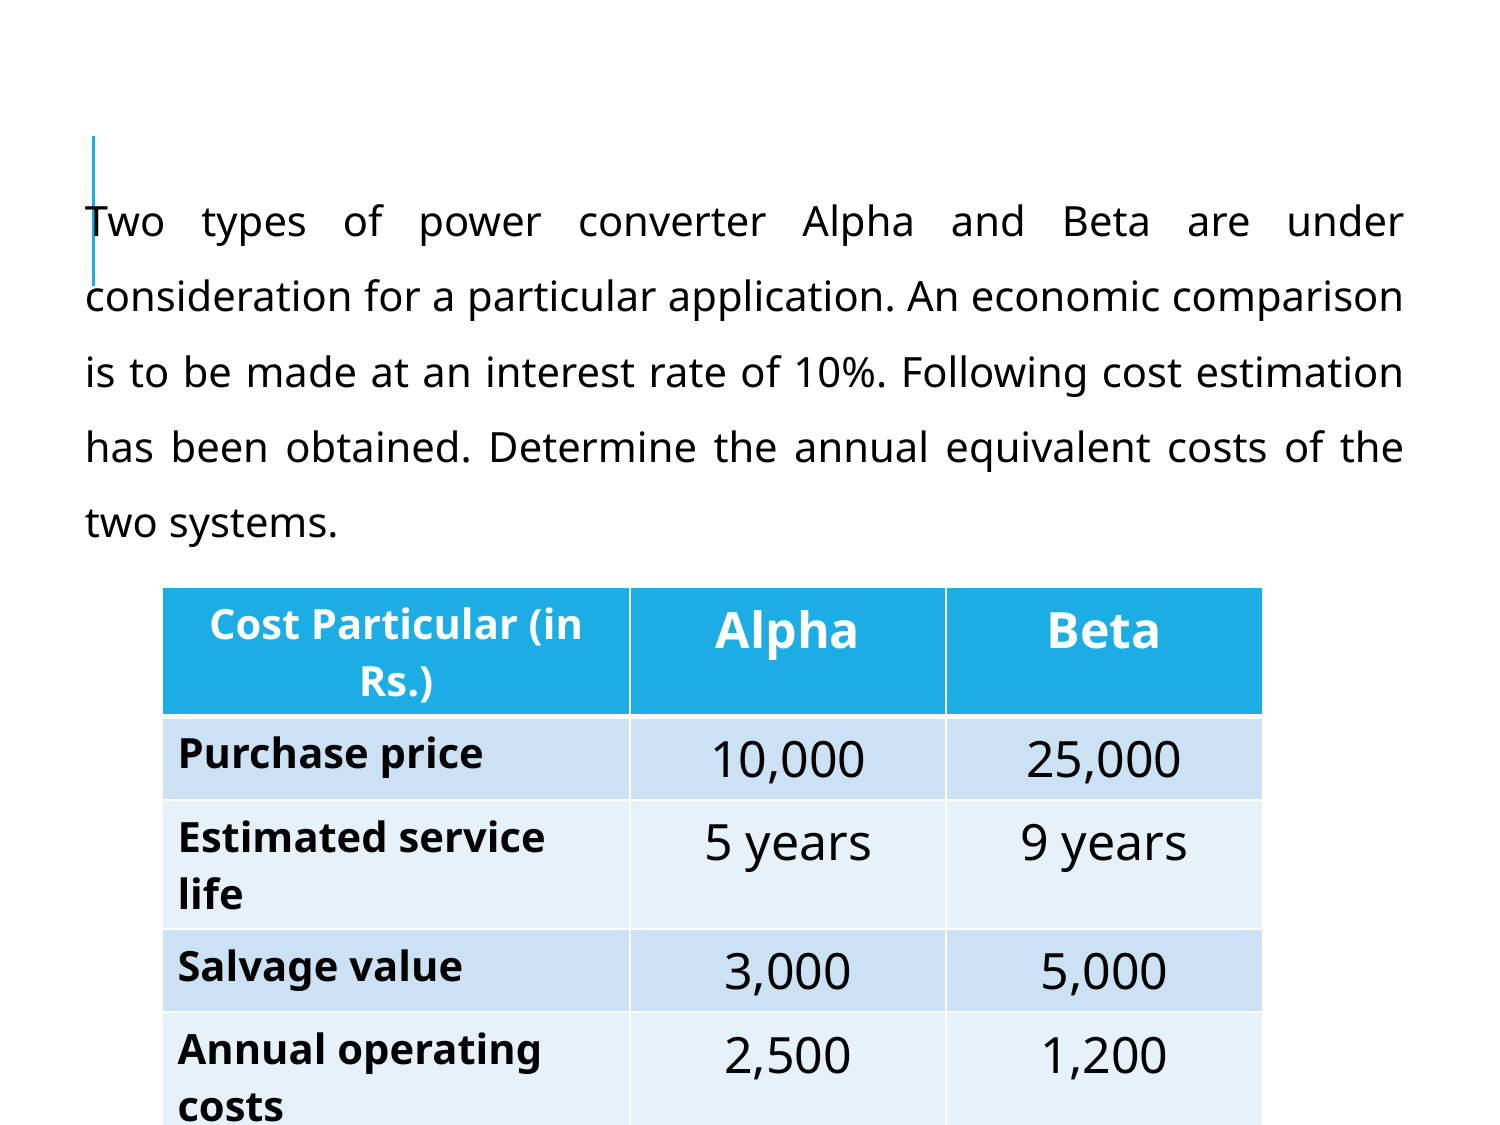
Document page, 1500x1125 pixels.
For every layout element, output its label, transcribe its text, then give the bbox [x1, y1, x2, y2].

table_cell Salvage value [163, 930, 629, 1011]
table_cell 5 years [631, 801, 945, 928]
table_cell 2,500 [631, 1013, 945, 1125]
table_cell Estimated service life [163, 801, 629, 928]
table_cell Purchase price [163, 719, 629, 799]
table_cell 9 years [947, 801, 1262, 928]
list Two types of power converter Alpha and Beta are under consideration for a particular application. An economic comparison is to be made at an interest rate of 10%. Following cost estimation has been obtained. Determine the annual equivalent costs of the two systems. [62, 162, 1413, 688]
table_header Alpha [631, 588, 945, 714]
table_header Beta [947, 588, 1262, 714]
table_cell 5,000 [947, 930, 1262, 1011]
table_cell 1,200 [947, 1013, 1262, 1125]
table_cell 25,000 [947, 719, 1262, 799]
table_cell 10,000 [631, 719, 945, 799]
table_cell Annual operating costs [163, 1013, 629, 1125]
table_cell 3,000 [631, 930, 945, 1011]
table_header Cost Particular (in Rs.) [163, 588, 629, 714]
